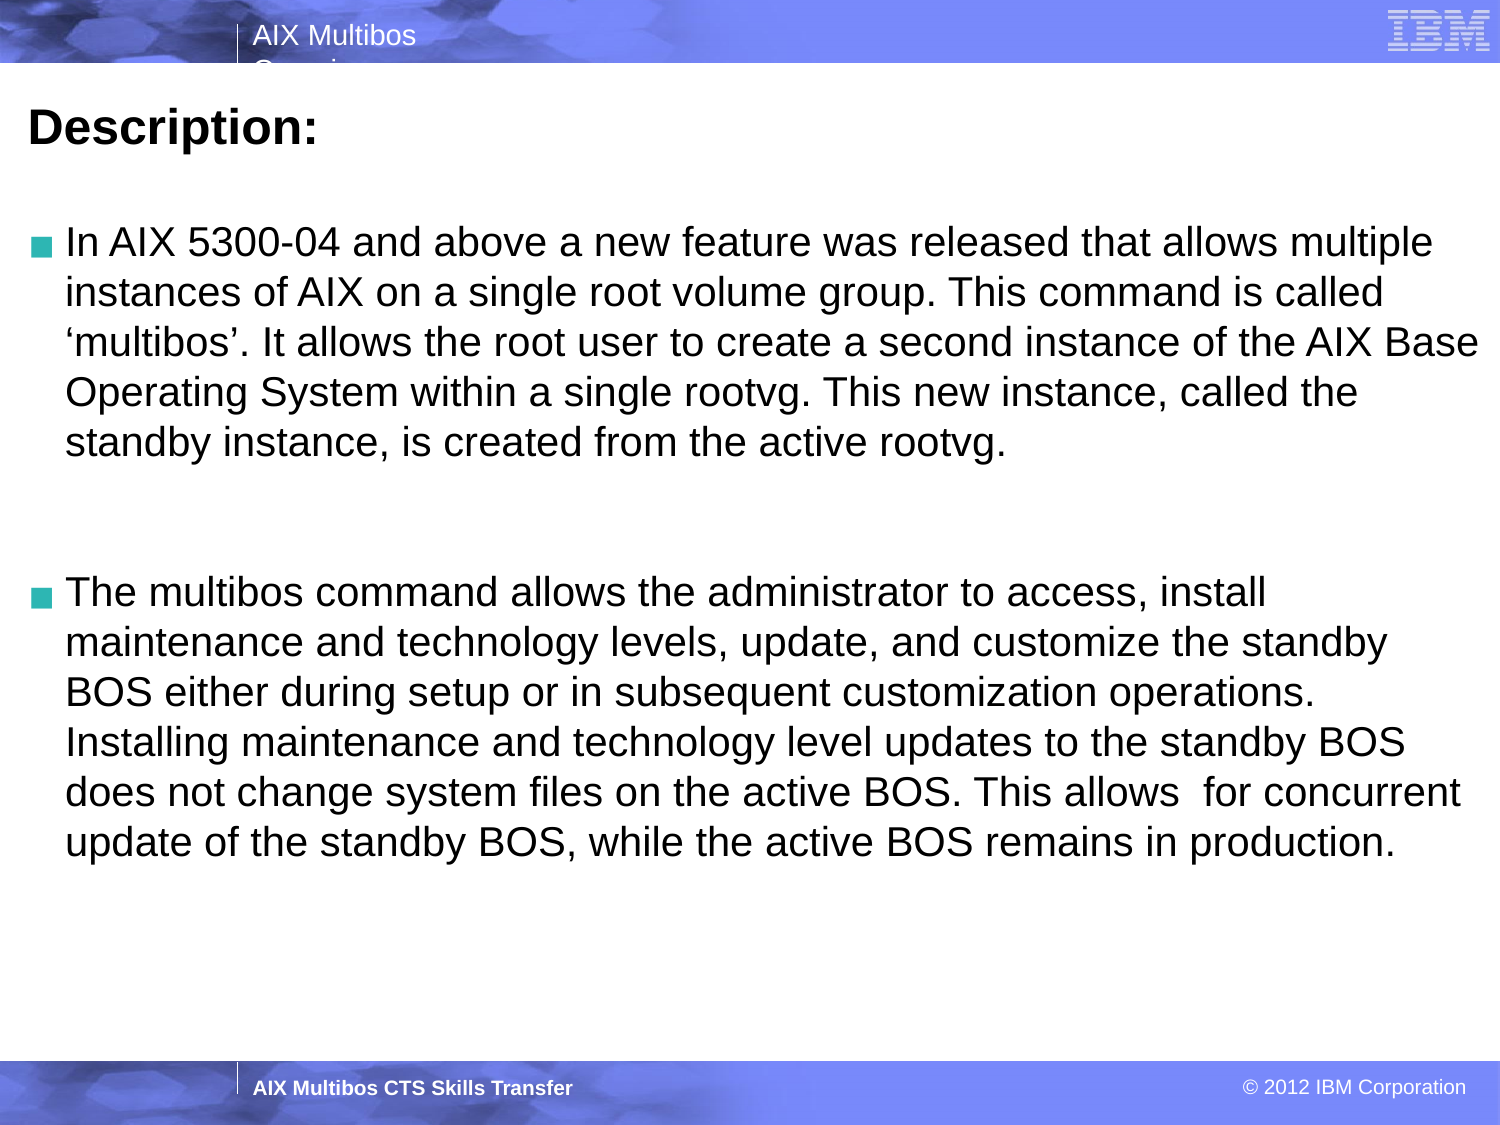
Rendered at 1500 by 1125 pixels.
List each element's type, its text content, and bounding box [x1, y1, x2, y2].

list Description: In AIX 5300-04 and above a new feature was released that allows multiple instances of AIX on a single root volume group. This command is called ‘multibos’. It allows the root user to create a second instance of the AIX Base Operating System within a single rootvg. This new instance, called the standby instance, is created from the active rootvg. The multibos command allows the administrator to access, install maintenance and technology levels, update, and customize the standby BOS either during setup or in subsequent customization operations. Installing maintenance and technology level updates to the standby BOS does not change system files on the active BOS. This allows for concurrent update of the standby BOS, while the active BOS remains in production. [12, 87, 1500, 1038]
picture [0, 1061, 1500, 1125]
picture [0, 0, 1500, 63]
